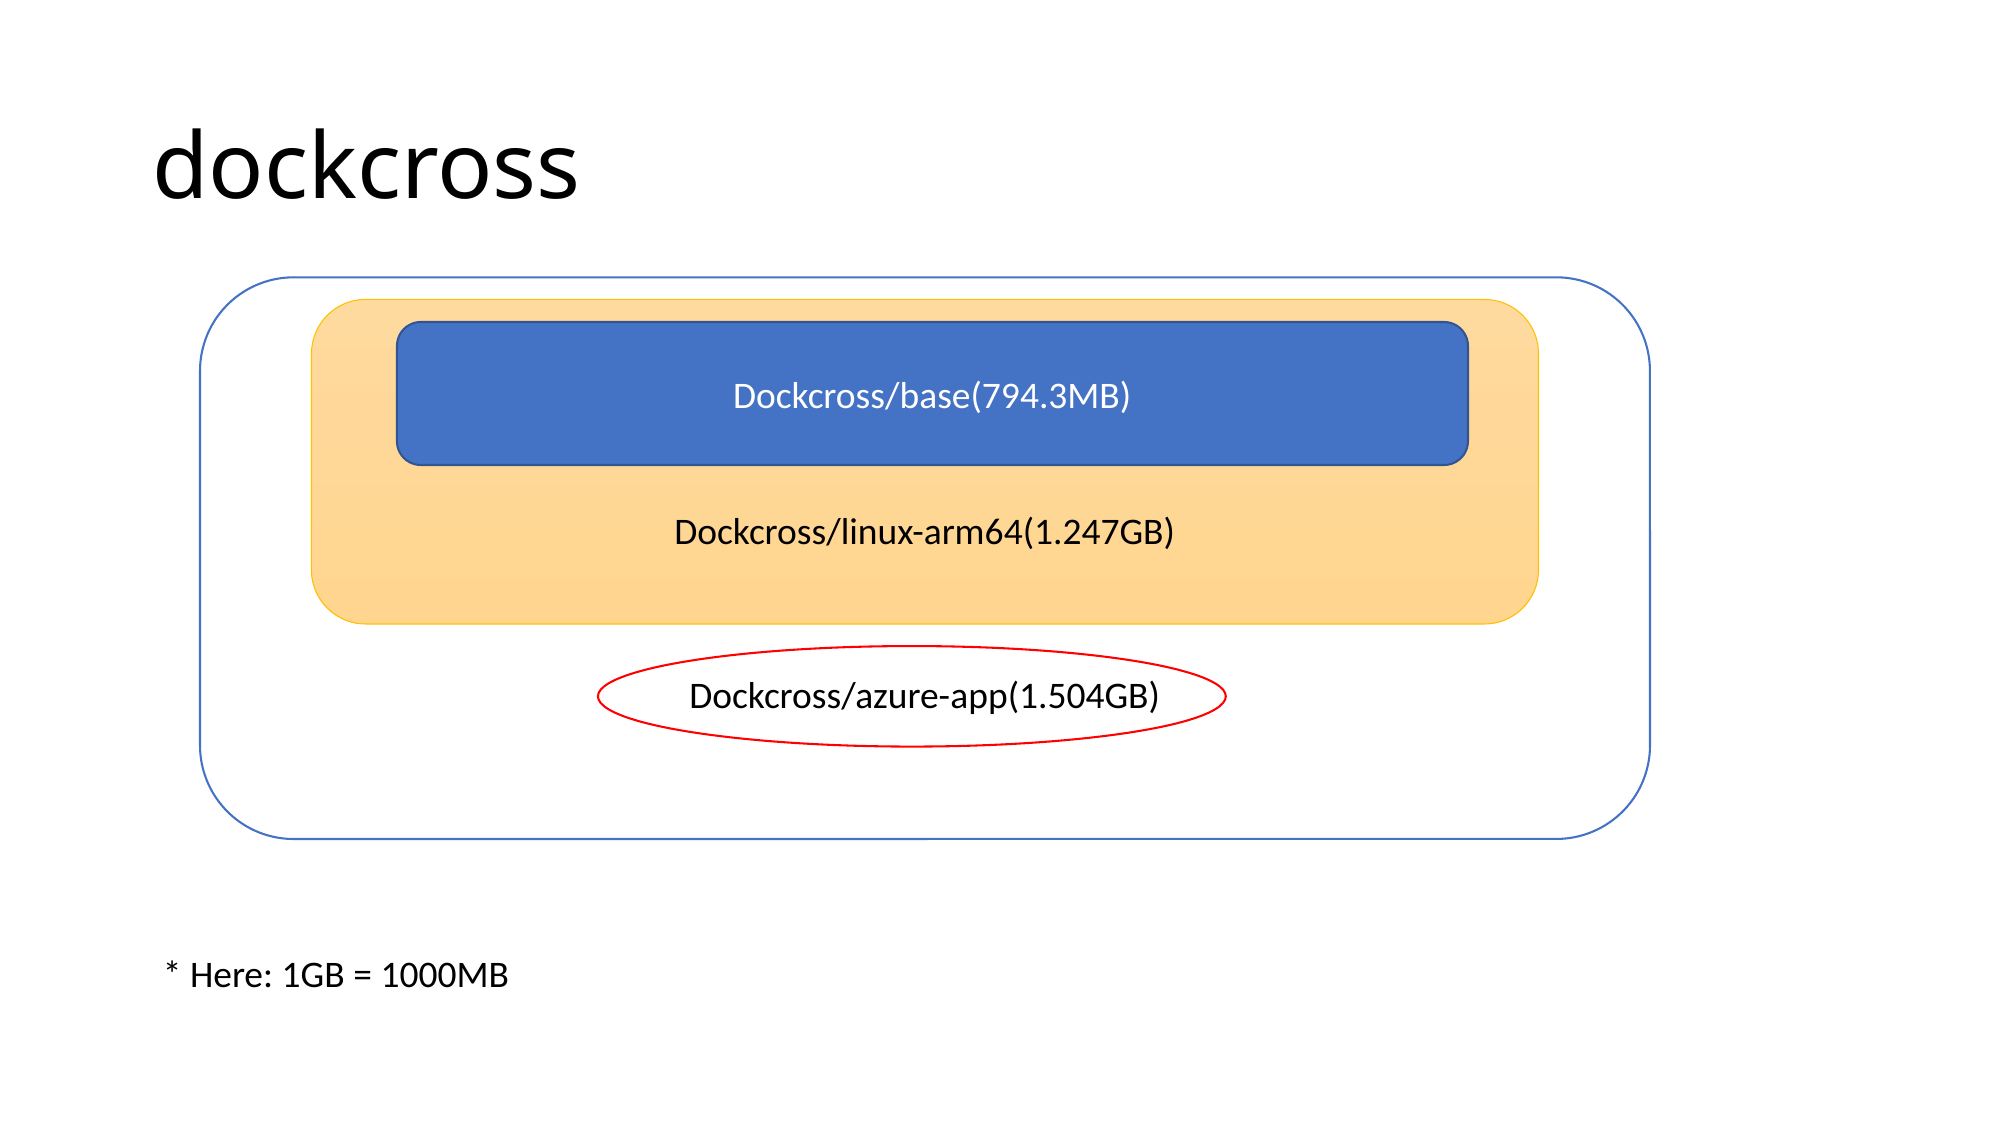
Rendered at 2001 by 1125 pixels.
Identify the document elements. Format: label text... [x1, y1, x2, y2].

title dockcross [137, 59, 1863, 278]
text_box Dockcross/linux-arm64(1.247GB) [310, 298, 1540, 625]
text_box Dockcross/azure-app(1.504GB) [198, 276, 1652, 841]
text_box Dockcross/base(794.3MB) [395, 320, 1470, 467]
text_box [596, 645, 1227, 748]
text_box * Here: 1GB = 1000MB [148, 942, 525, 1003]
